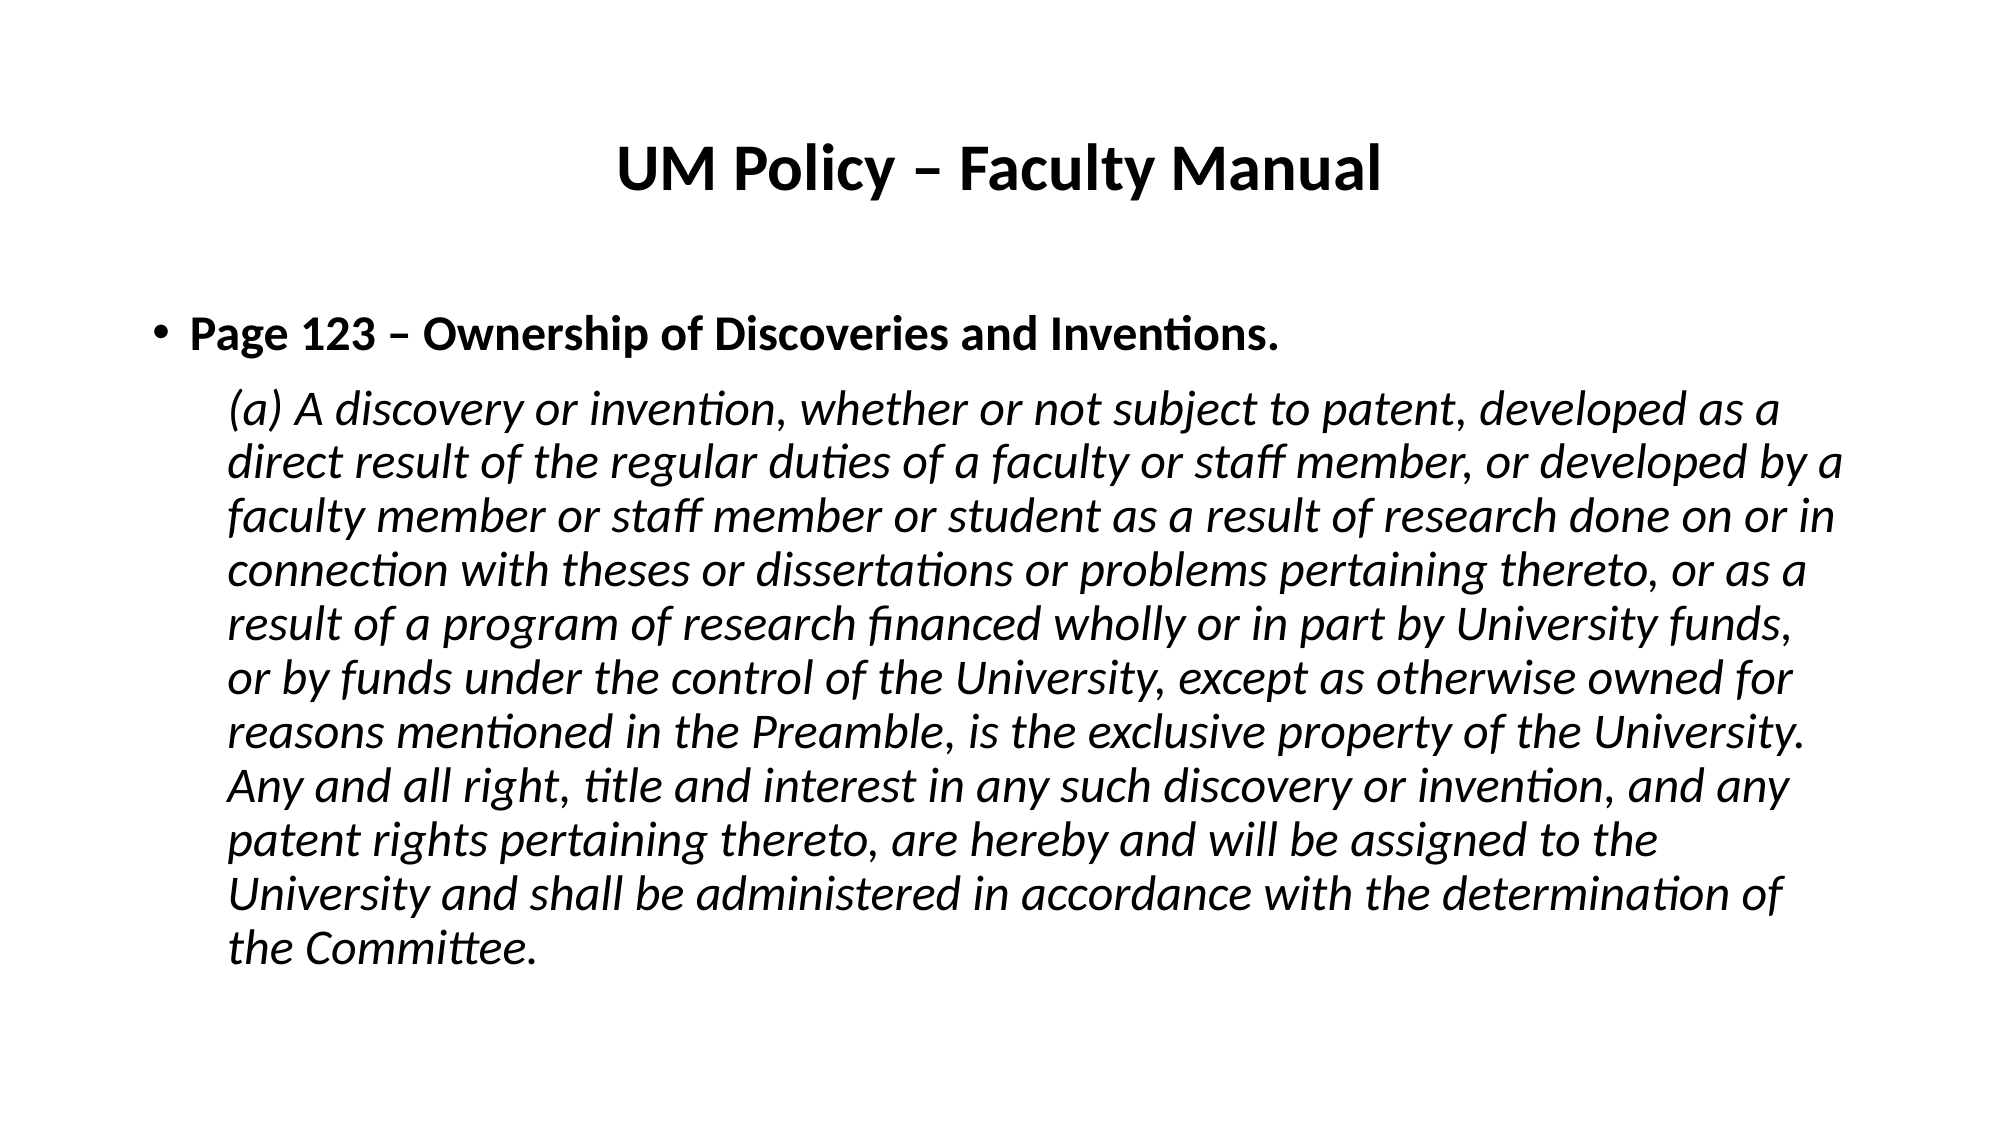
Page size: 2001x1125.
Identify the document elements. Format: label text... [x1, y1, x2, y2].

list Page 123 – Ownership of Discoveries and Inventions. (a) A discovery or invention, whether or not subject to patent, developed as a direct result of the regular duties of a faculty or staff member, or developed by a faculty member or staff member or student as a result of research done on or in connection with theses or dissertations or problems pertaining thereto, or as a result of a program of research financed wholly or in part by University funds, or by funds under the control of the University, except as otherwise owned for reasons mentioned in the Preamble, is the exclusive property of the University. Any and all right, title and interest in any such discovery or invention, and any patent rights pertaining thereto, are hereby and will be assigned to the University and shall be administered in accordance with the determination of the Committee. [137, 299, 1863, 1014]
title UM Policy – Faculty Manual [137, 59, 1863, 278]
